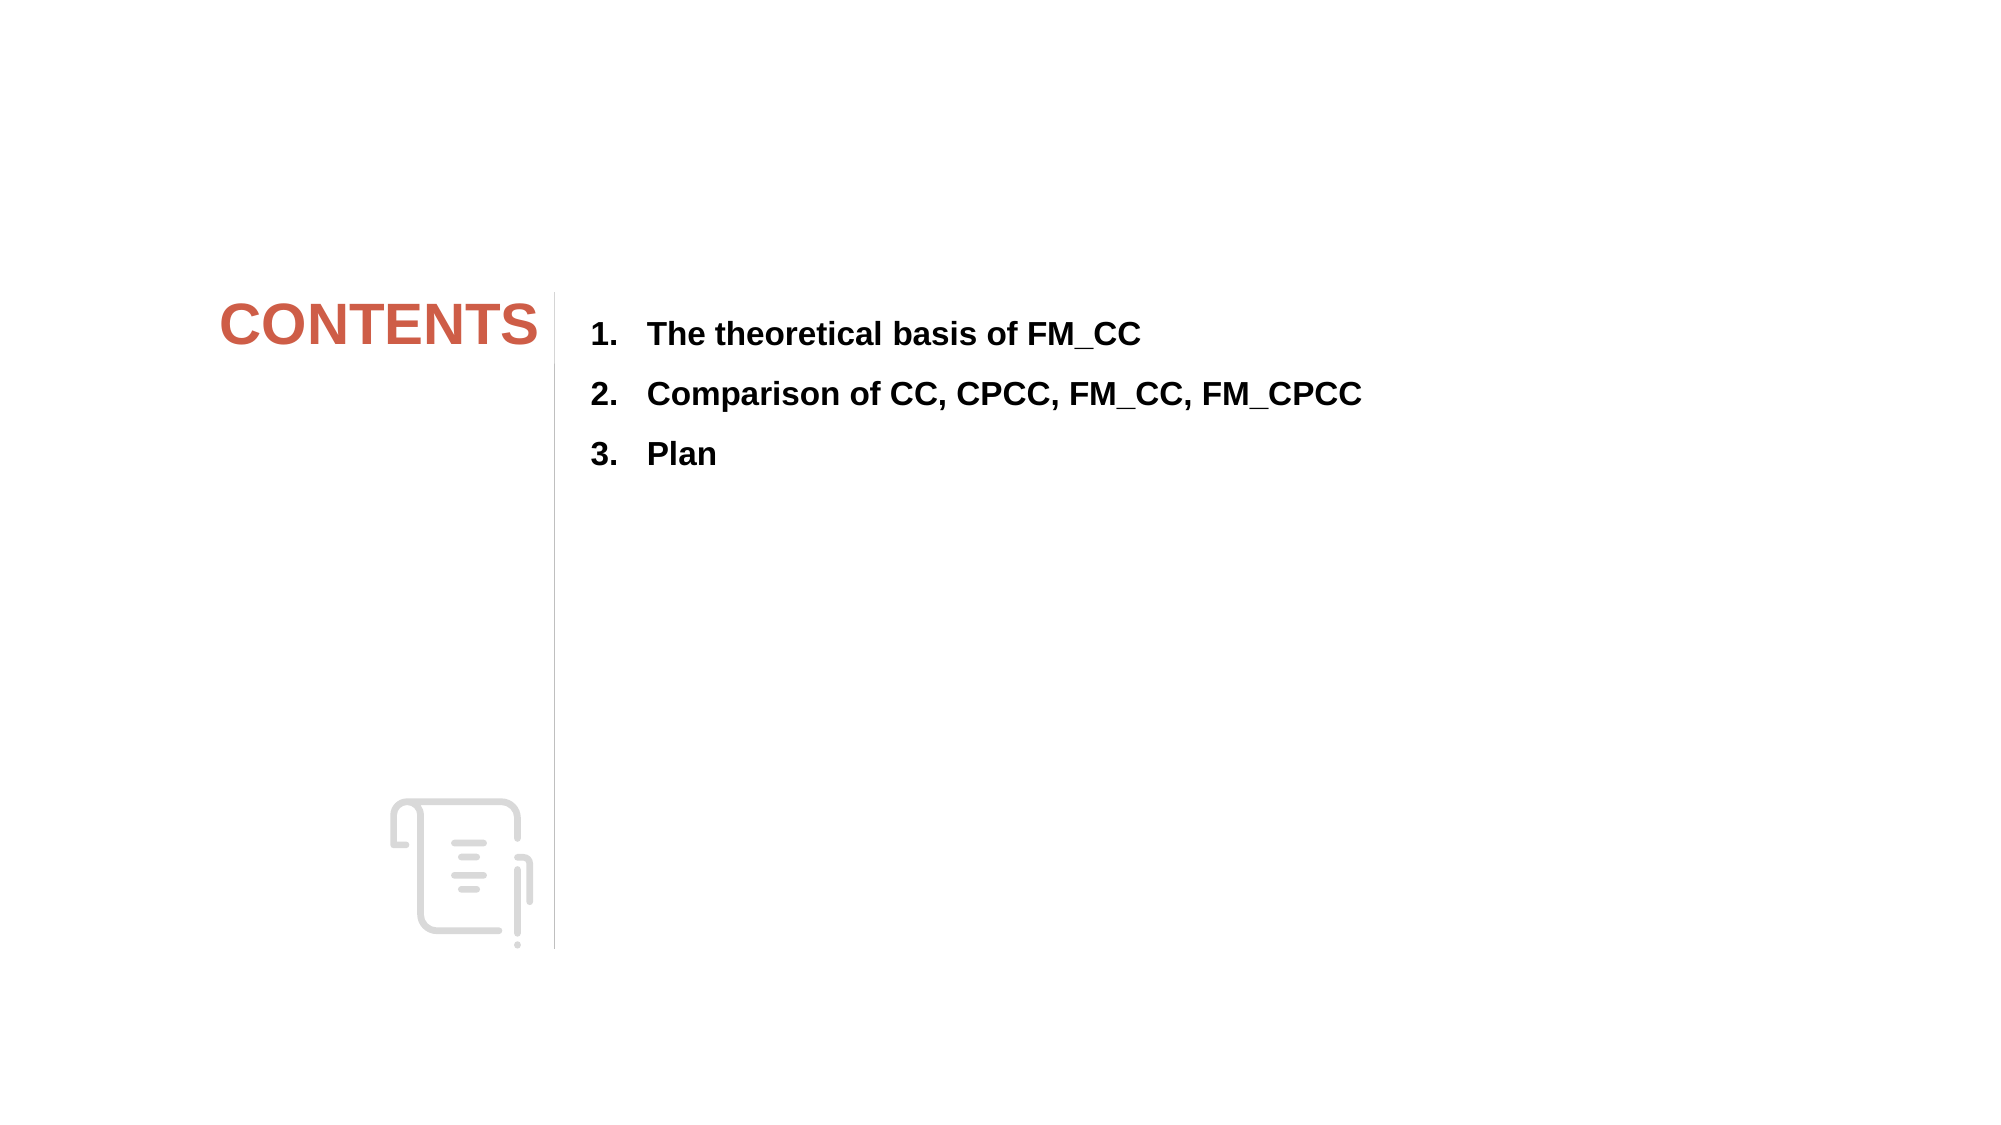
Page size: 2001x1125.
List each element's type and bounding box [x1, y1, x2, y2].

text_box [124, 278, 1890, 949]
